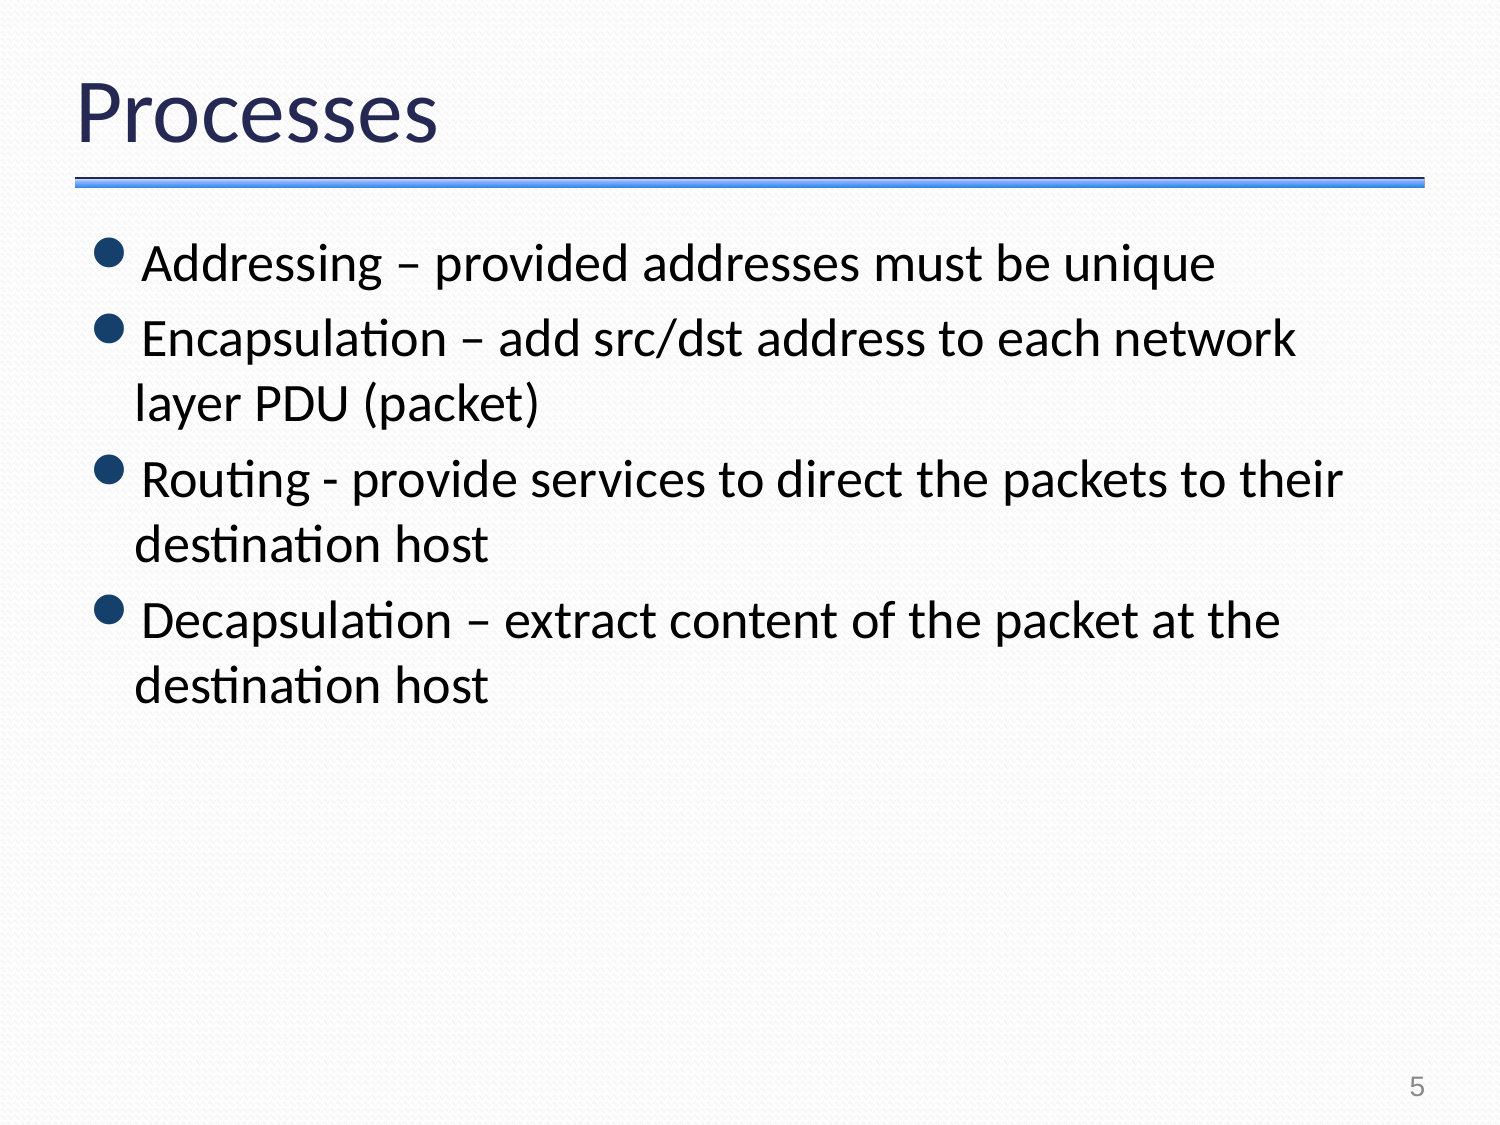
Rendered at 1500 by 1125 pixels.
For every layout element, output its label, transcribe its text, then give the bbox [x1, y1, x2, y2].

list Addressing – provided addresses must be unique Encapsulation – add src/dst address to each network layer PDU (packet) Routing - provide services to direct the packets to their destination host Decapsulation – extract content of the packet at the destination host [75, 219, 1425, 1052]
title Processes [75, 10, 1425, 162]
picture [75, 177, 1425, 188]
slide_number 5 [1299, 1042, 1425, 1103]
